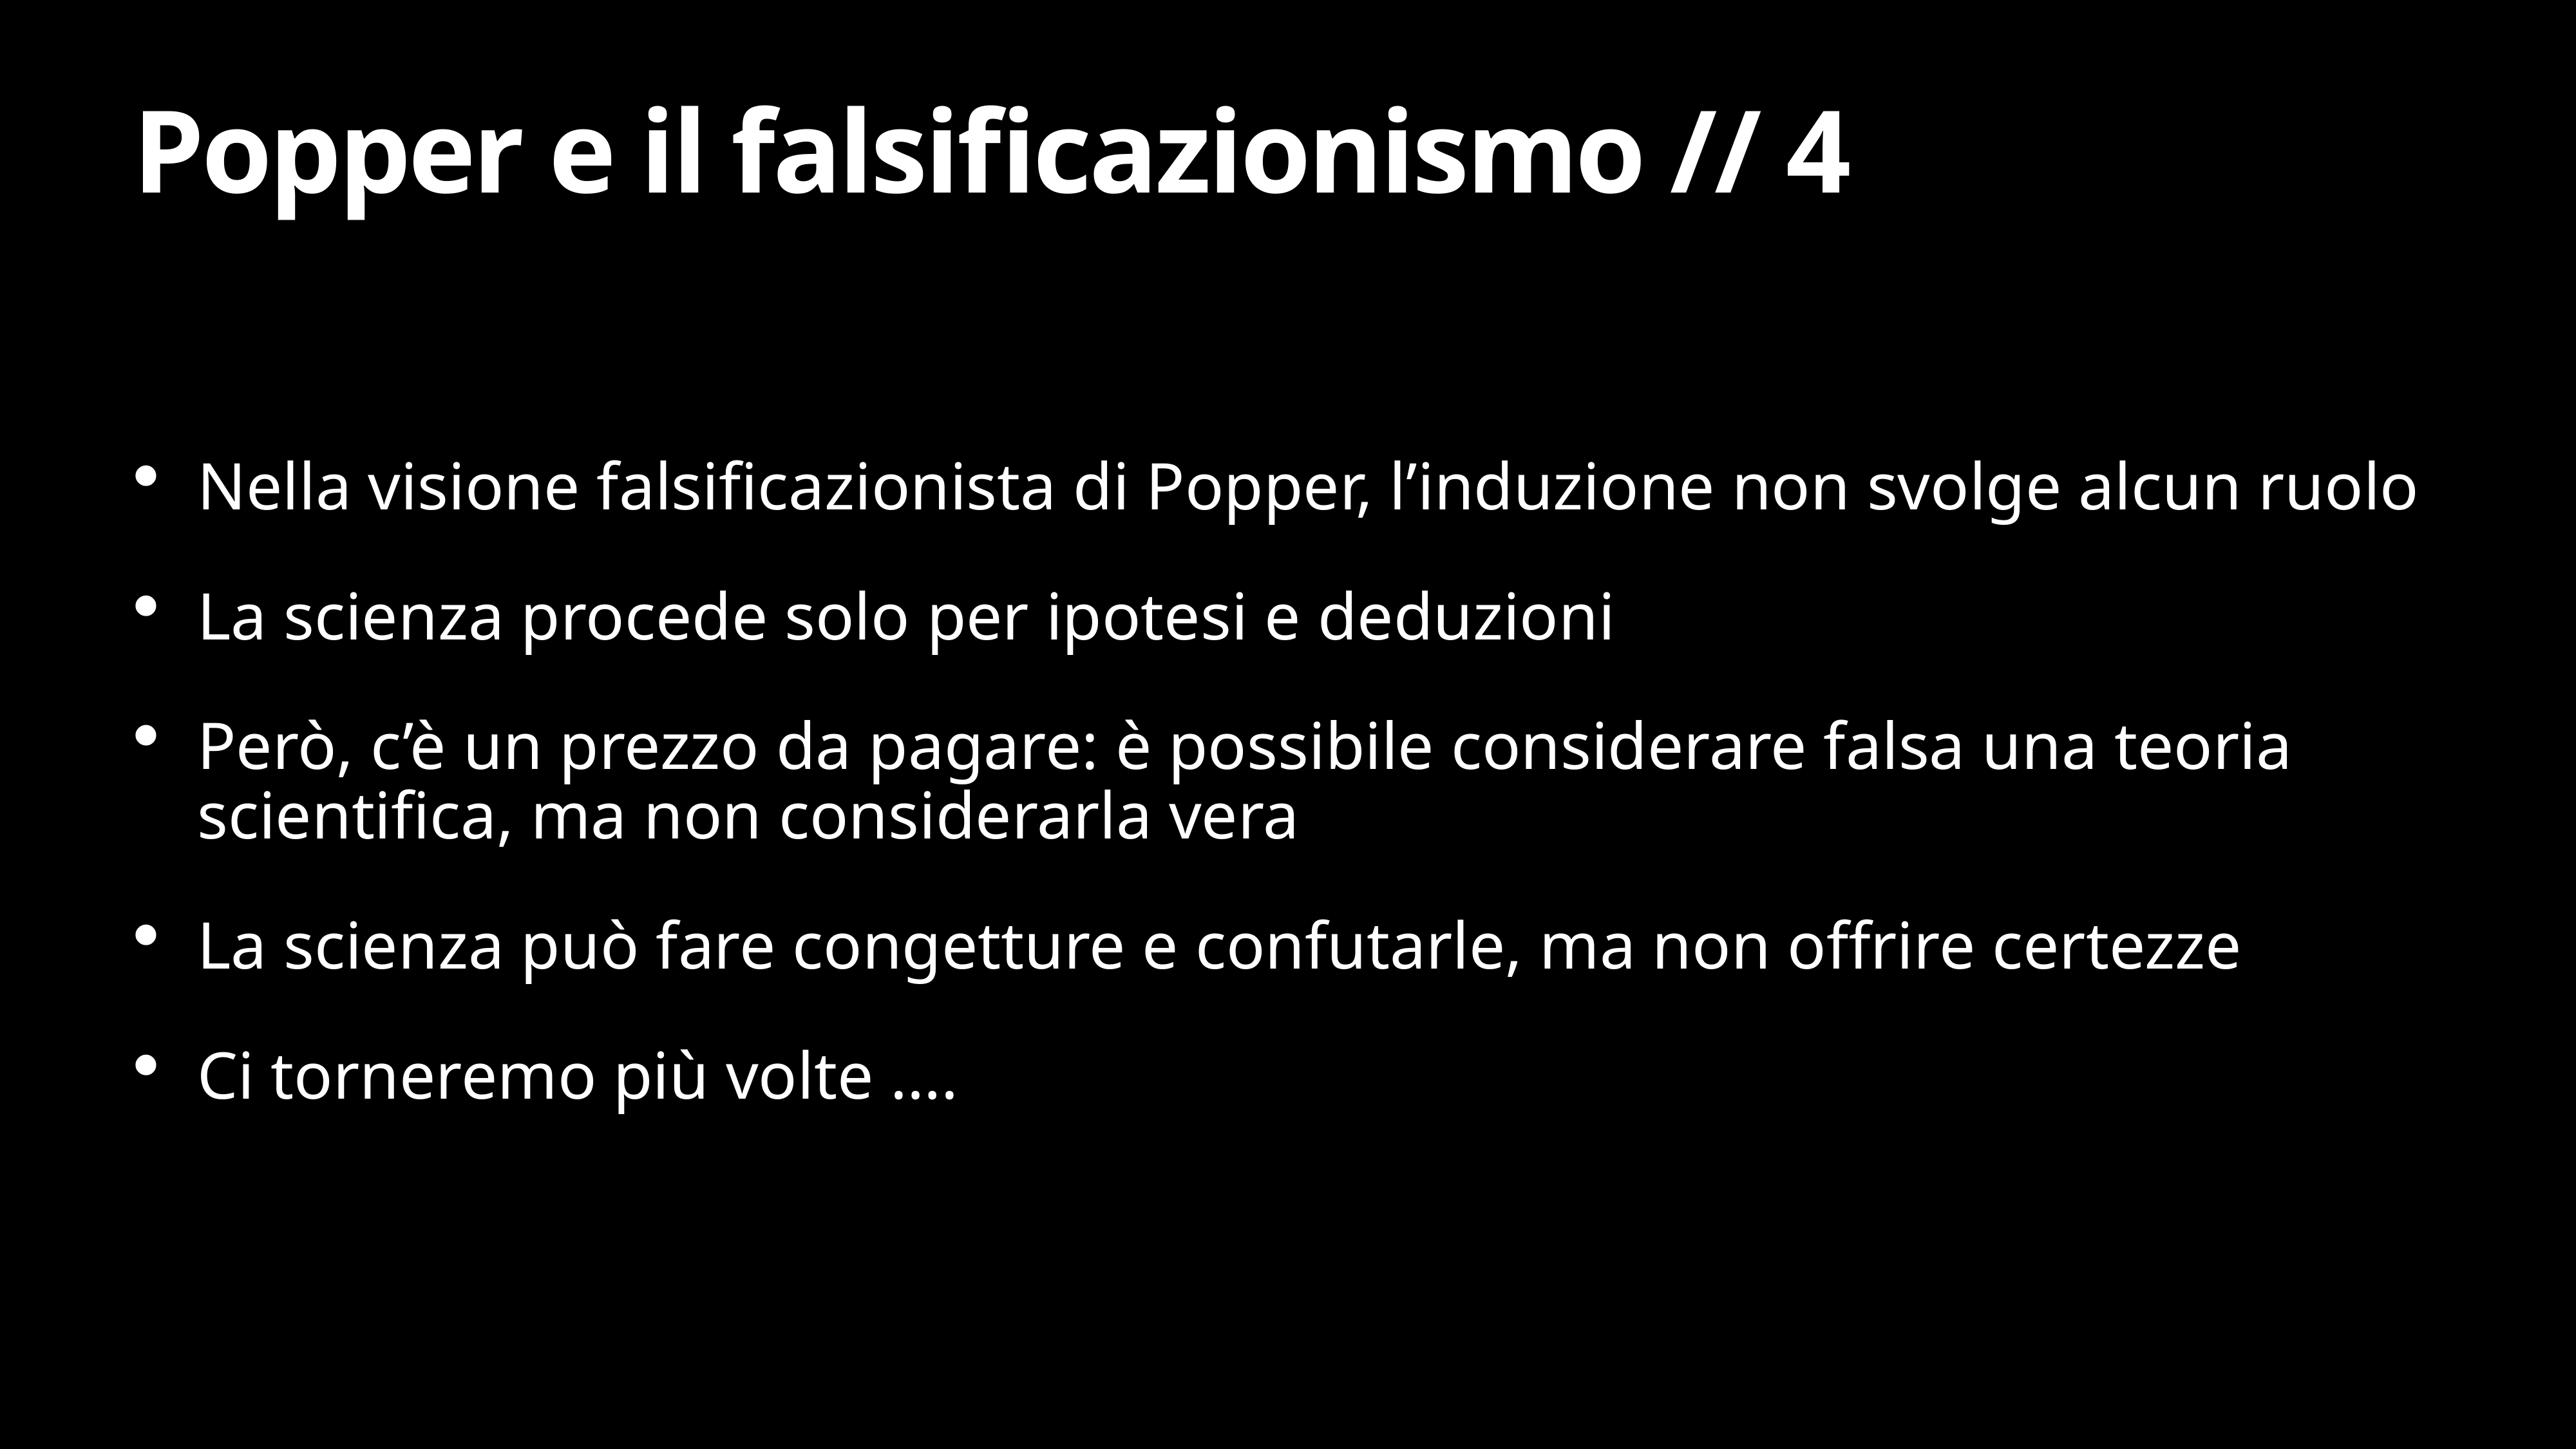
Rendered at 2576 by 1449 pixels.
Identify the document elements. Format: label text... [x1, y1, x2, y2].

title Popper e il falsificazionismo // 4 [127, 100, 2449, 252]
list Nella visione falsificazionista di Popper, l’induzione non svolge alcun ruolo La scienza procede solo per ipotesi e deduzioni Però, c’è un prezzo da pagare: è possibile considerare falsa una teoria scientifica, ma non considerarla vera La scienza può fare congetture e confutarle, ma non offrire certezze Ci torneremo più volte …. [127, 448, 2449, 1321]
